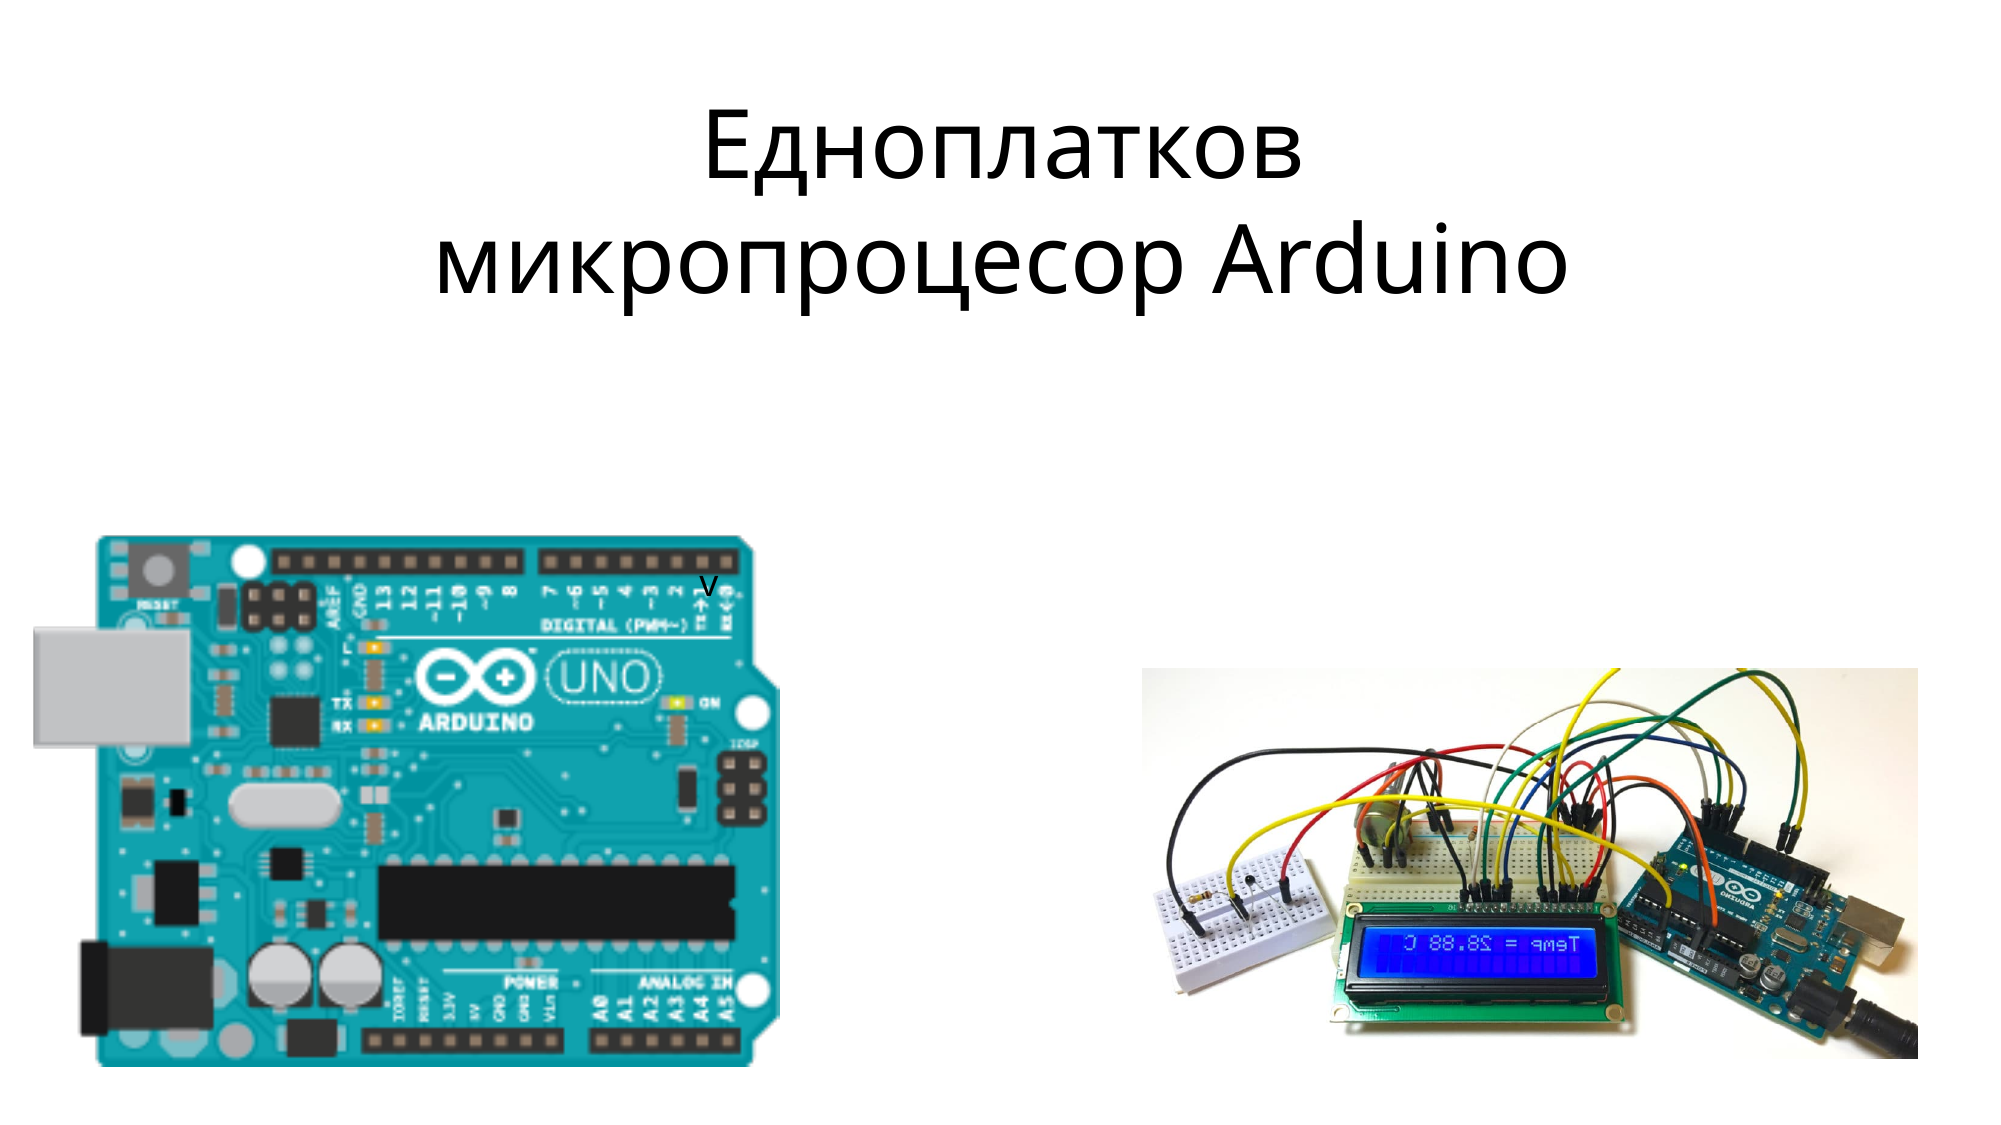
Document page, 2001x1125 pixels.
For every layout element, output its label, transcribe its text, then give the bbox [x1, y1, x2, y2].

text_box Едноплатков микропроцесор Arduino [315, 74, 1690, 320]
picture [1141, 668, 1919, 1059]
picture [32, 534, 780, 1067]
